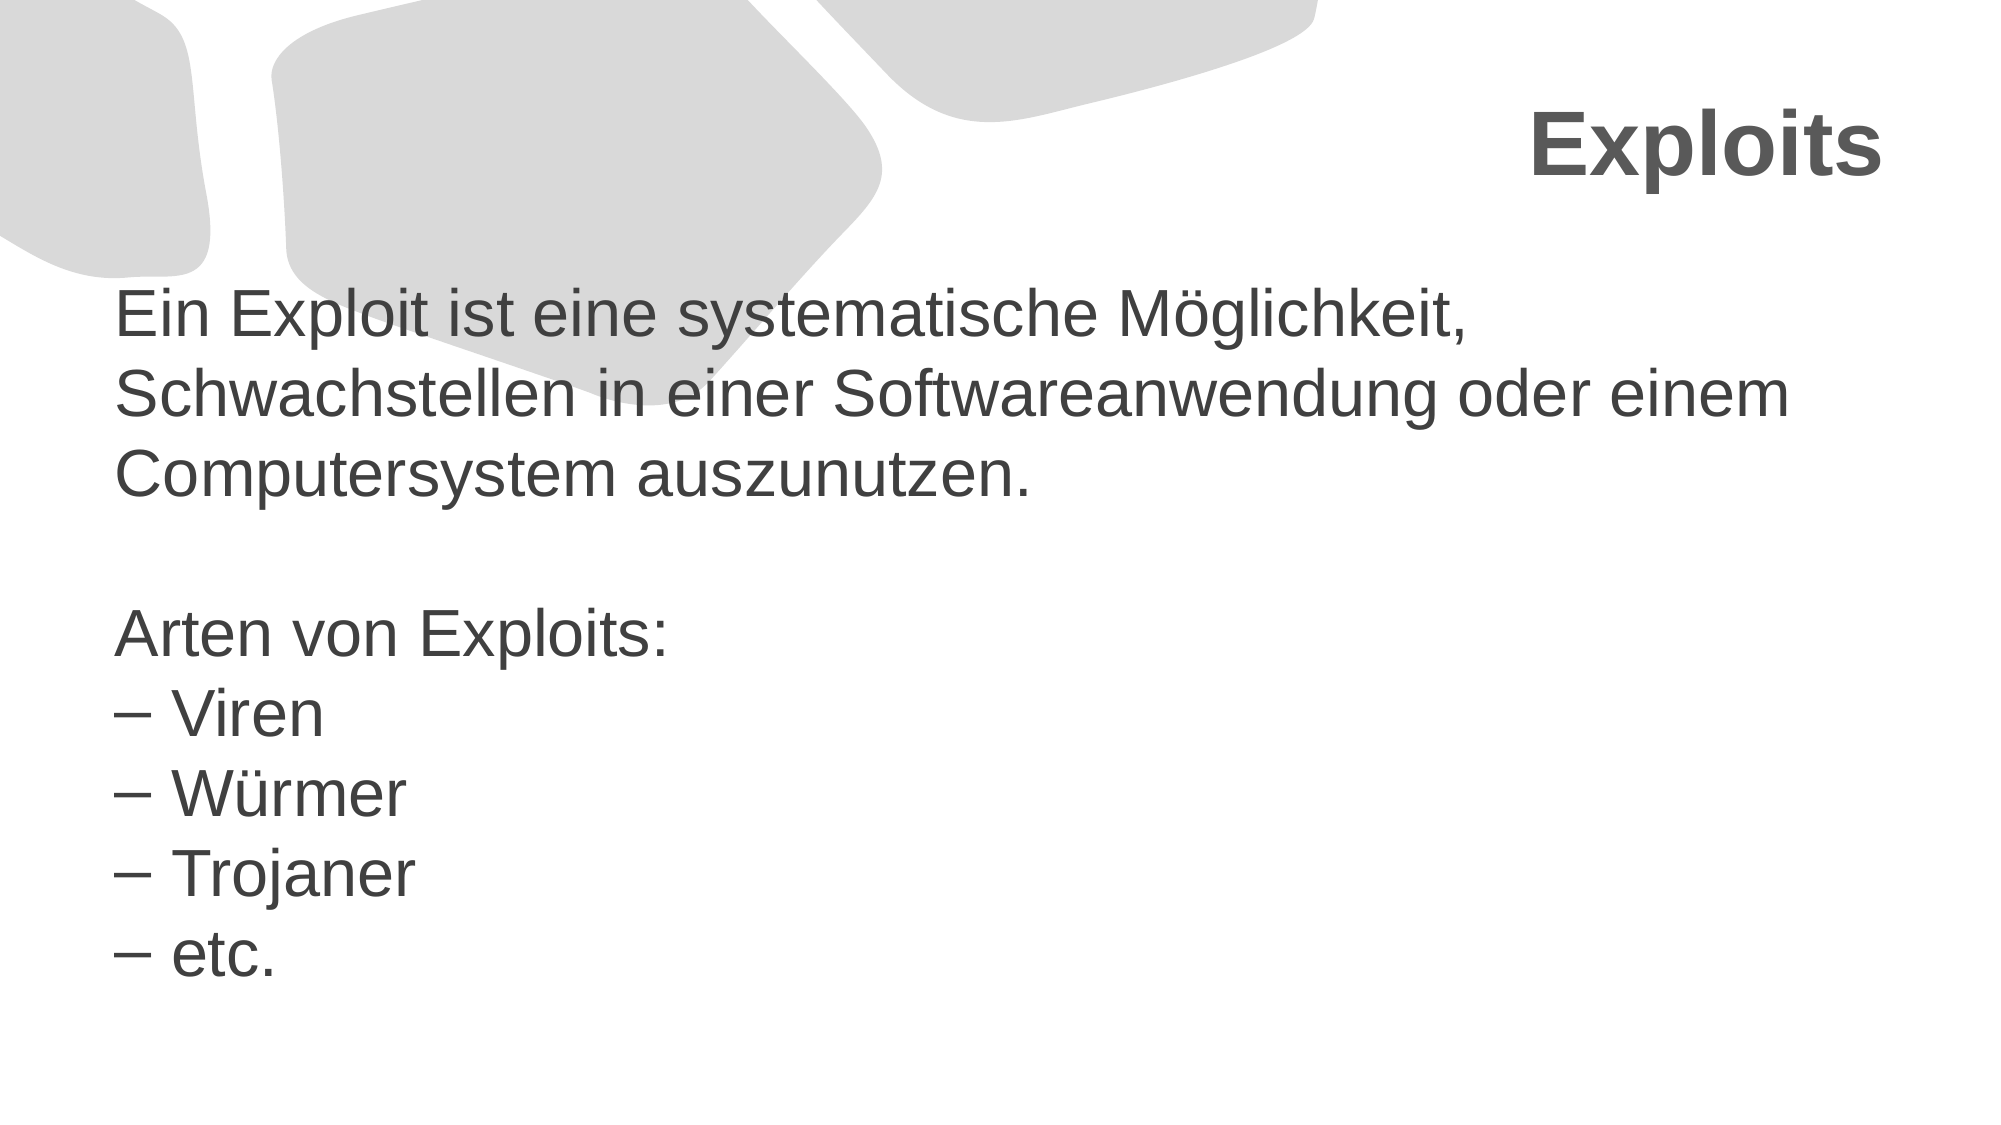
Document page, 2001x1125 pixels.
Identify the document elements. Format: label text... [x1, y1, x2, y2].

title Exploits [99, 45, 1900, 233]
list Ein Exploit ist eine systematische Möglichkeit, Schwachstellen in einer Softwareanwendung oder einem Computersystem auszunutzen. Arten von Exploits: Viren Würmer Trojaner etc. [99, 262, 1900, 1005]
